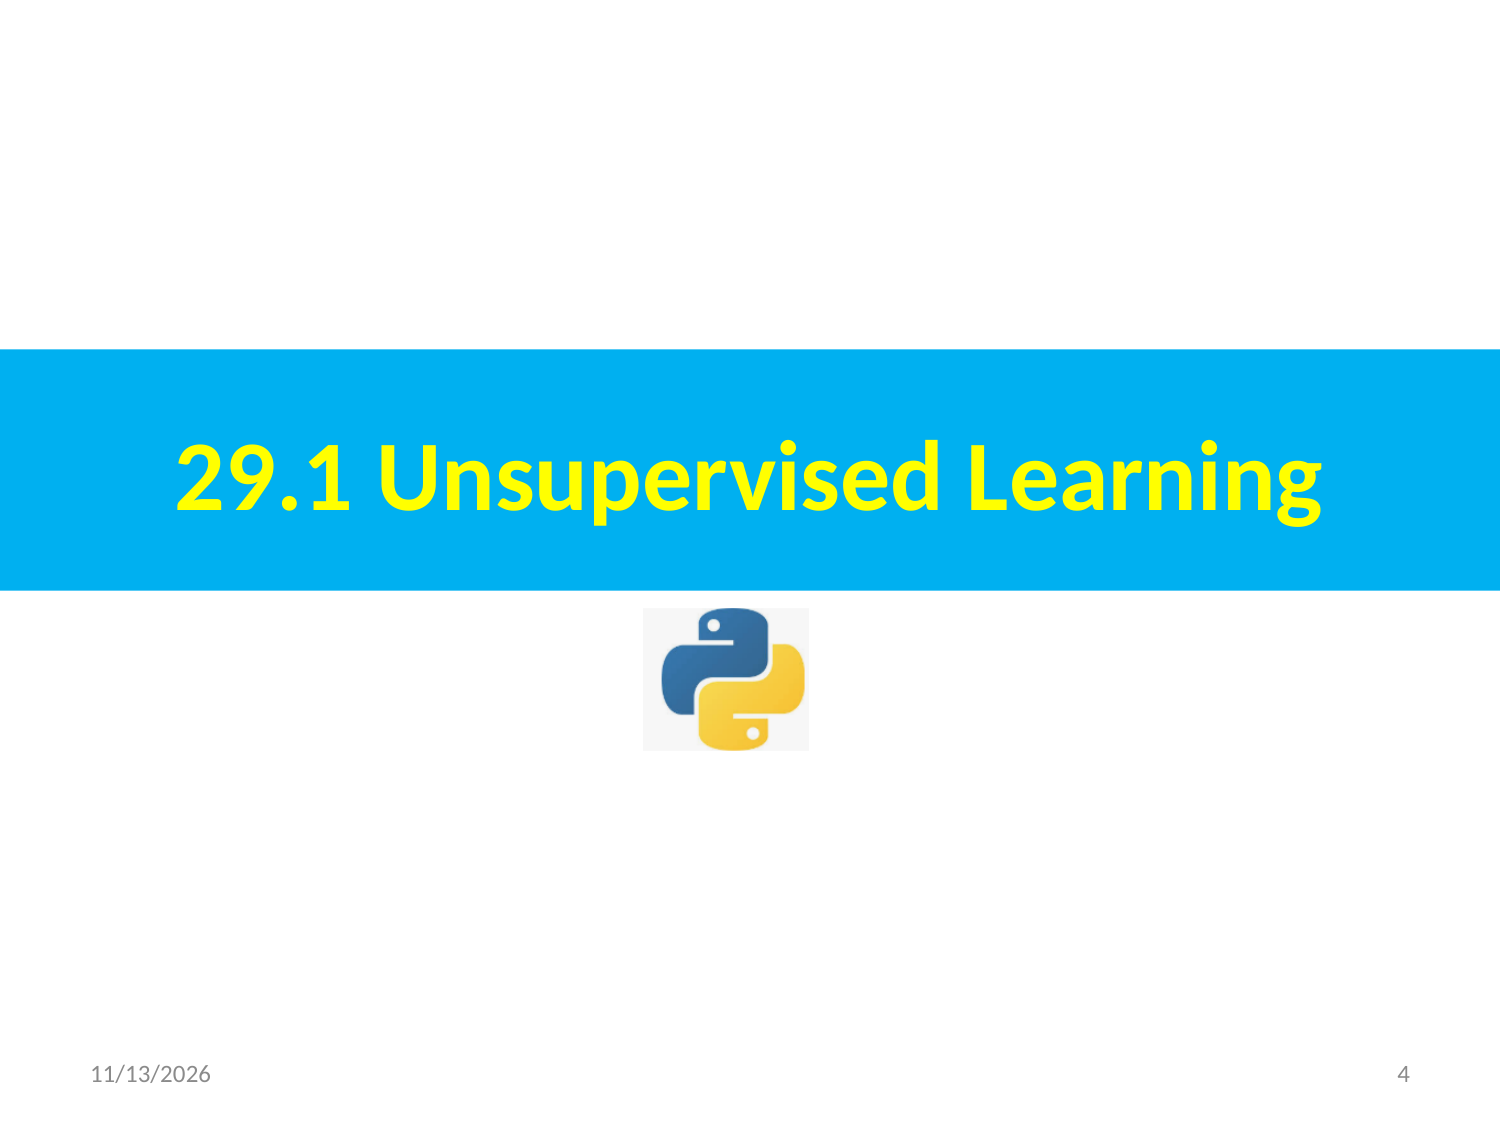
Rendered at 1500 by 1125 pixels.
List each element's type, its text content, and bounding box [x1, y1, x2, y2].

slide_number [75, 1042, 425, 1103]
title 29.1 Unsupervised Learning [0, 349, 1500, 591]
slide_number 4 [1074, 1042, 1425, 1103]
picture [643, 606, 809, 752]
